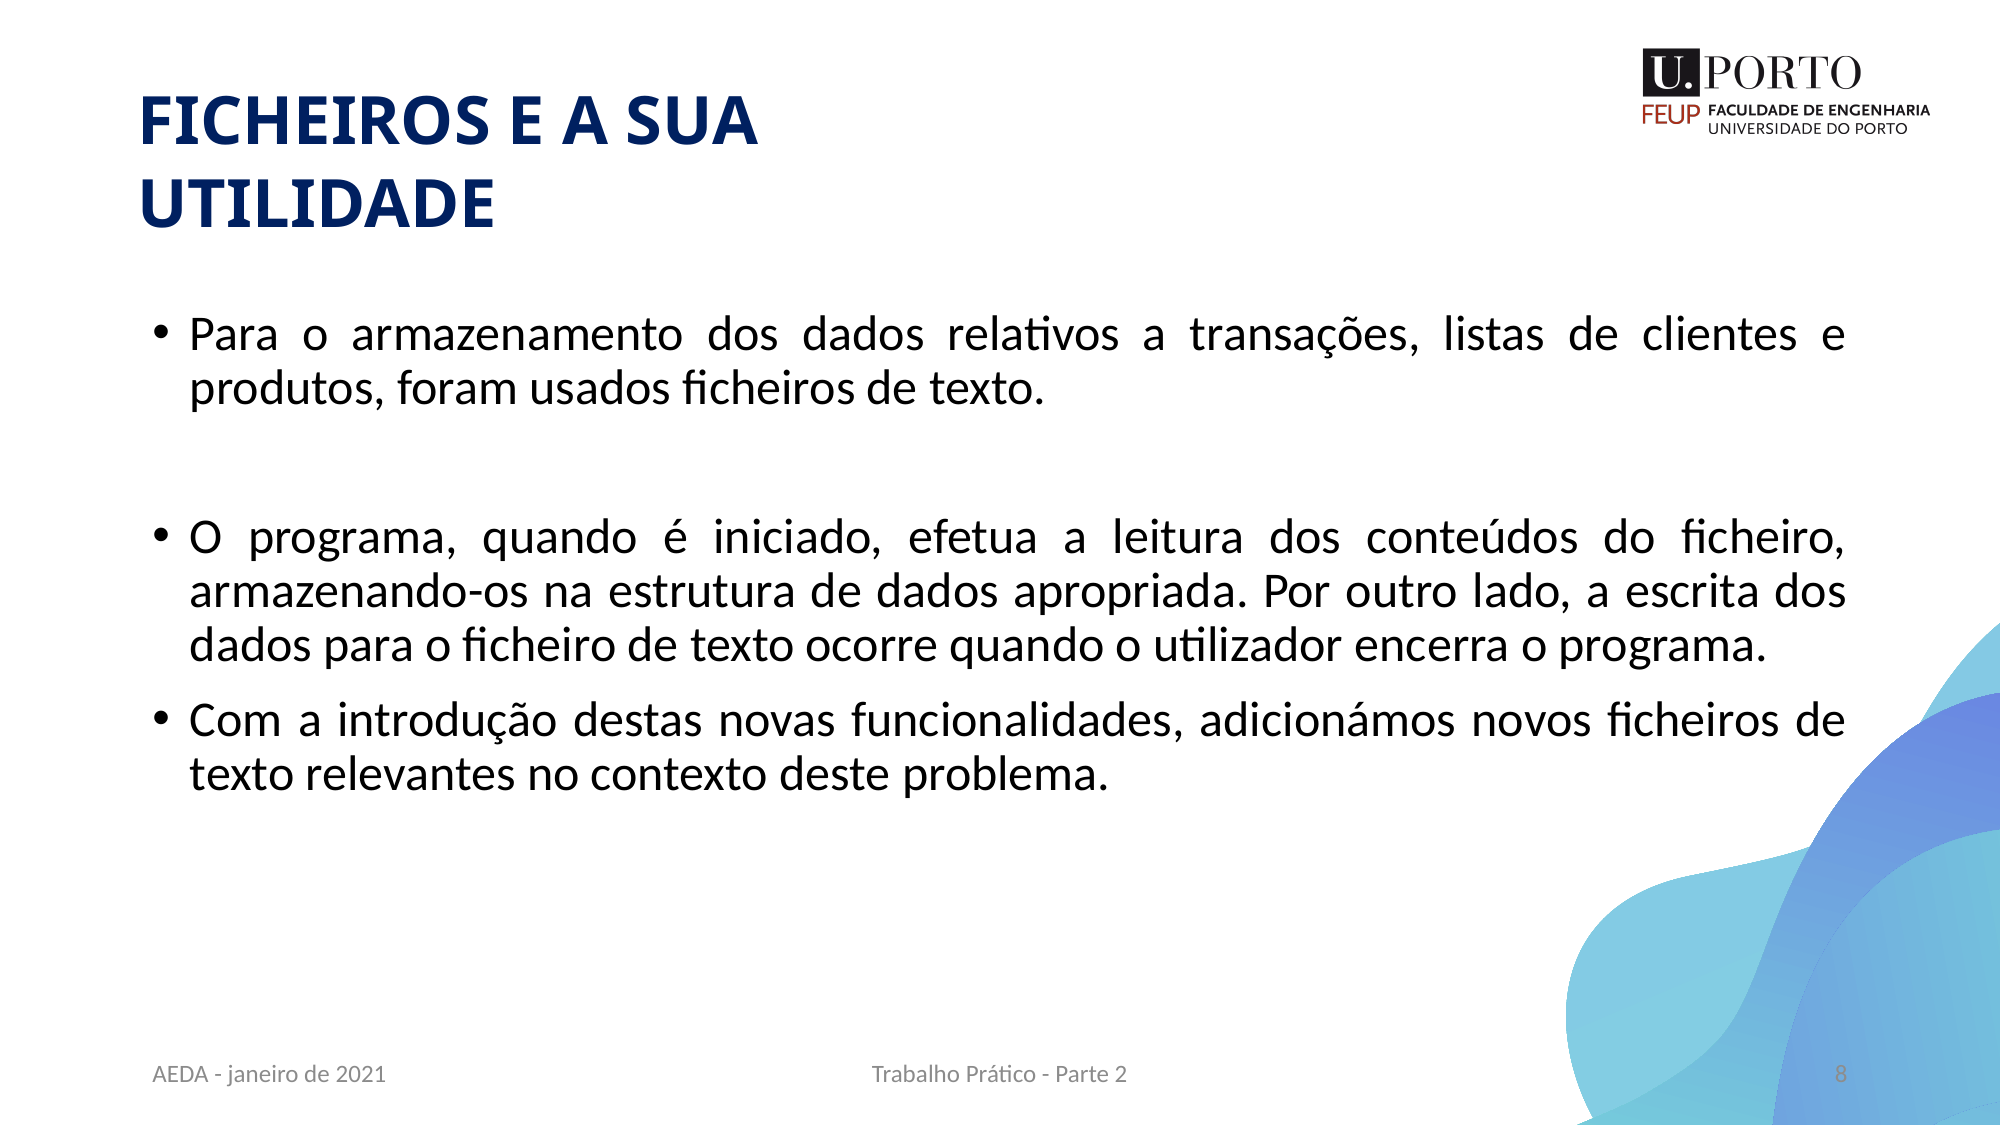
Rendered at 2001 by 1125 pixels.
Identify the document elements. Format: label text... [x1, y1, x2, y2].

slide_number 8 [1412, 1042, 1863, 1103]
slide_number AEDA - janeiro de 2021 [137, 1042, 588, 1103]
list Para o armazenamento dos dados relativos a transações, listas de clientes e produtos, foram usados ficheiros de texto. O programa, quando é iniciado, efetua a leitura dos conteúdos do ficheiro, armazenando-os na estrutura de dados apropriada. Por outro lado, a escrita dos dados para o ficheiro de texto ocorre quando o utilizador encerra o programa. Com a introdução destas novas funcionalidades, adicionámos novos ficheiros de texto relevantes no contexto deste problema. [137, 209, 1863, 993]
footer Trabalho Prático - Parte 2 [662, 1042, 1338, 1103]
picture [1637, 43, 1936, 138]
text_box FICHEIROS E A SUA UTILIDADE [137, 74, 1120, 154]
